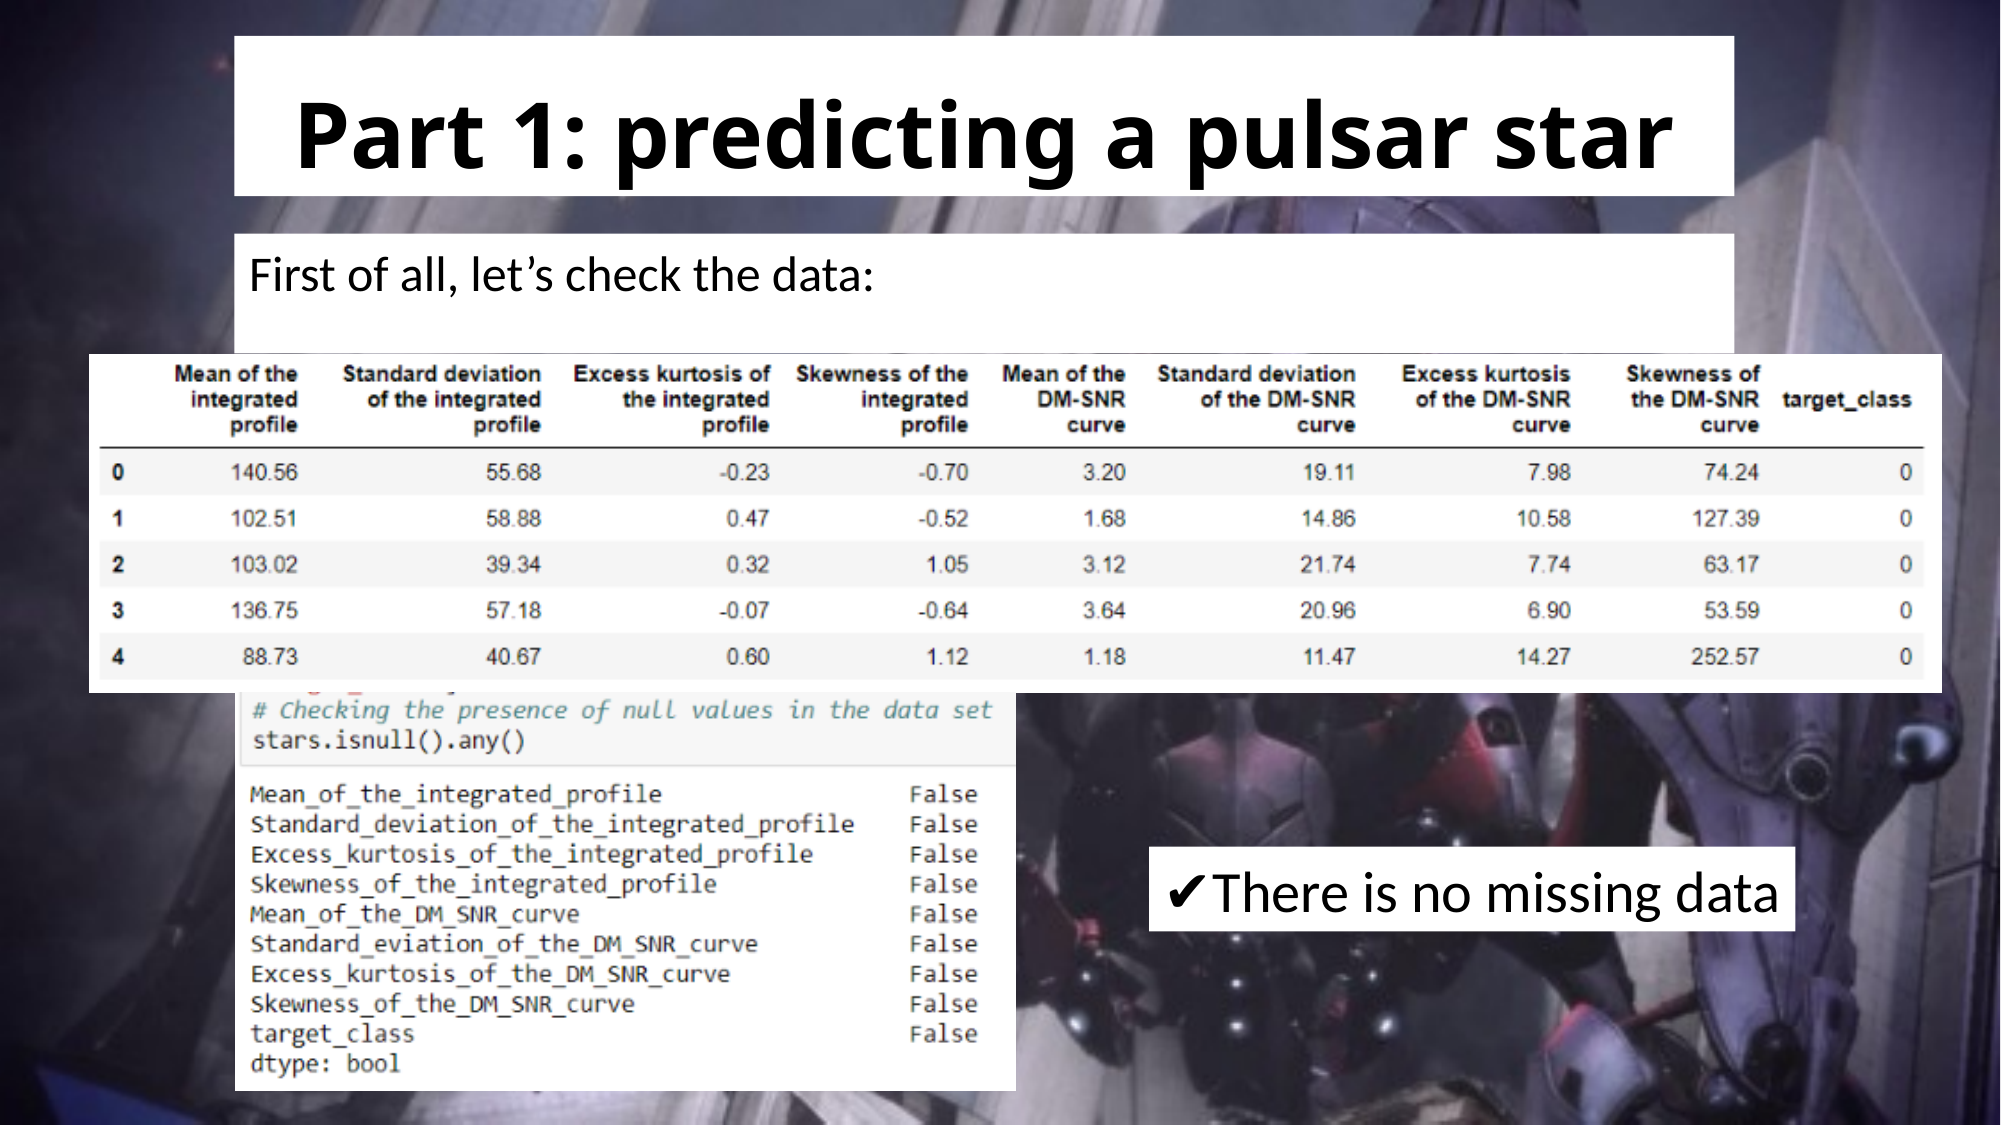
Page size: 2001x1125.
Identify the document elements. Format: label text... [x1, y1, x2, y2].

picture [0, 0, 2001, 1125]
text_box First of all, let’s check the data: [234, 233, 1735, 354]
text_box ✔There is no missing data [1149, 846, 1796, 932]
title Part 1: predicting a pulsar star [234, 35, 1735, 197]
